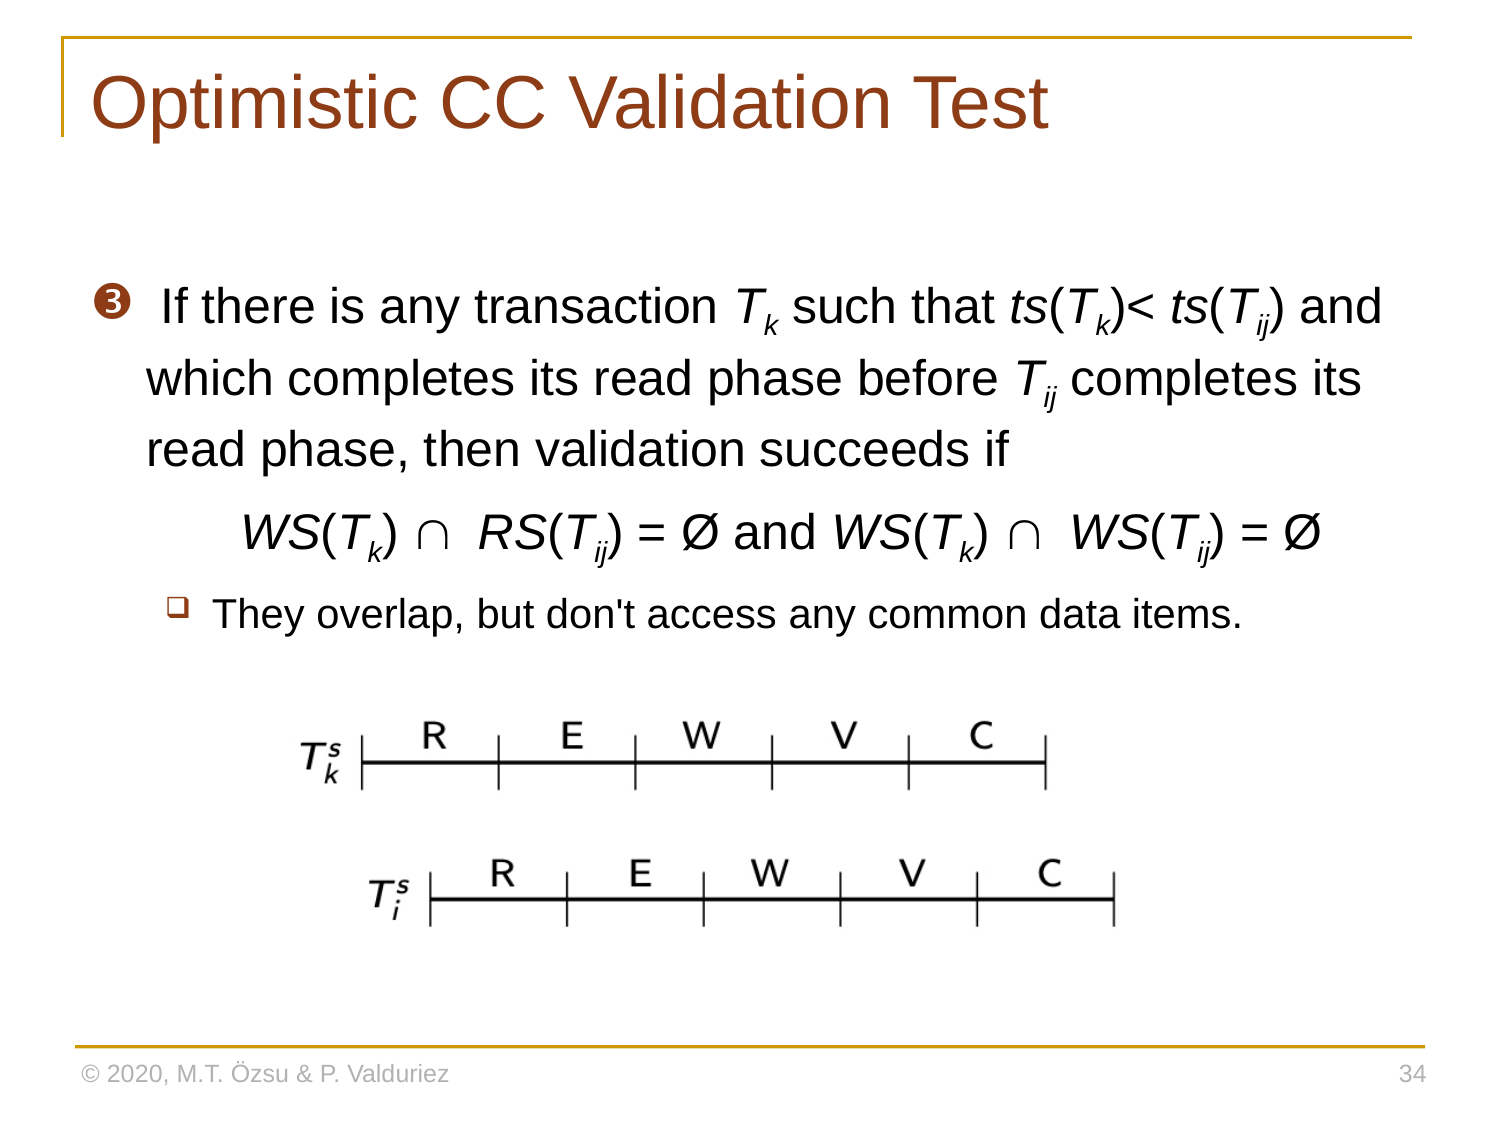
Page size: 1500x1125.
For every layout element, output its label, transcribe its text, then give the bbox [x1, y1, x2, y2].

picture [265, 692, 1147, 949]
slide_number 34 [1104, 1042, 1442, 1103]
footer © 2020, M.T. Özsu & P. Valduriez [66, 1042, 573, 1103]
title Optimistic CC Validation Test [74, 45, 1426, 233]
list If there is any transaction Tk such that ts(Tk)< ts(Tij) and which completes its read phase before Tij completes its read phase, then validation succeeds if WS(Tk)  RS(Tij) = Ø and WS(Tk)  WS(Tij) = Ø They overlap, but don't access any common data items. [74, 262, 1426, 620]
